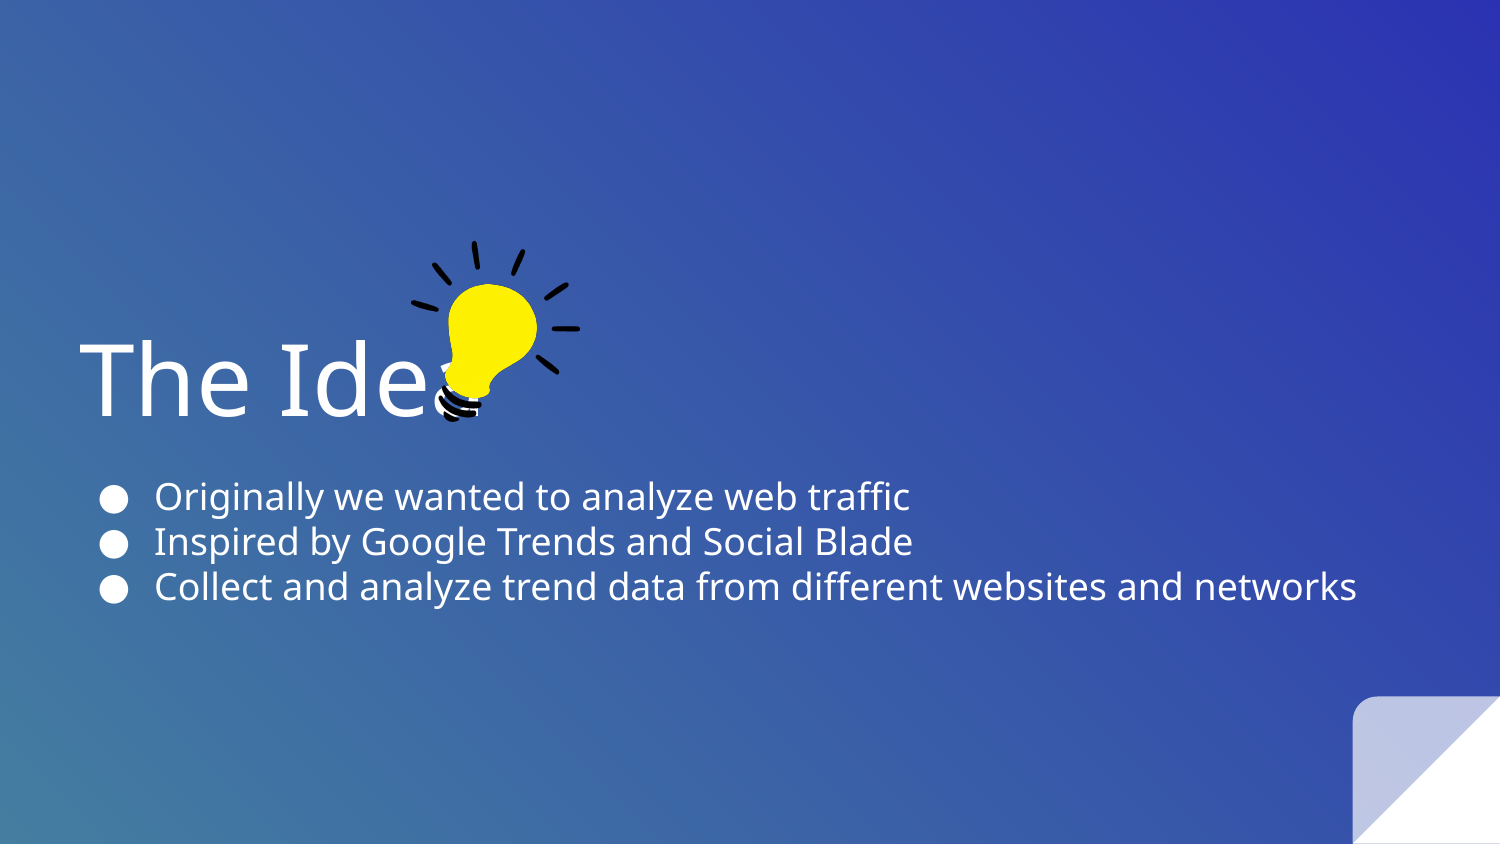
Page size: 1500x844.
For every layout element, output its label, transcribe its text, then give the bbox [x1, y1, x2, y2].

subtitle Originally we wanted to analyze web traffic Inspired by Google Trends and Social Blade Collect and analyze trend data from different websites and networks [64, 457, 1413, 751]
picture [411, 241, 580, 423]
title The Idea [64, 298, 1413, 452]
